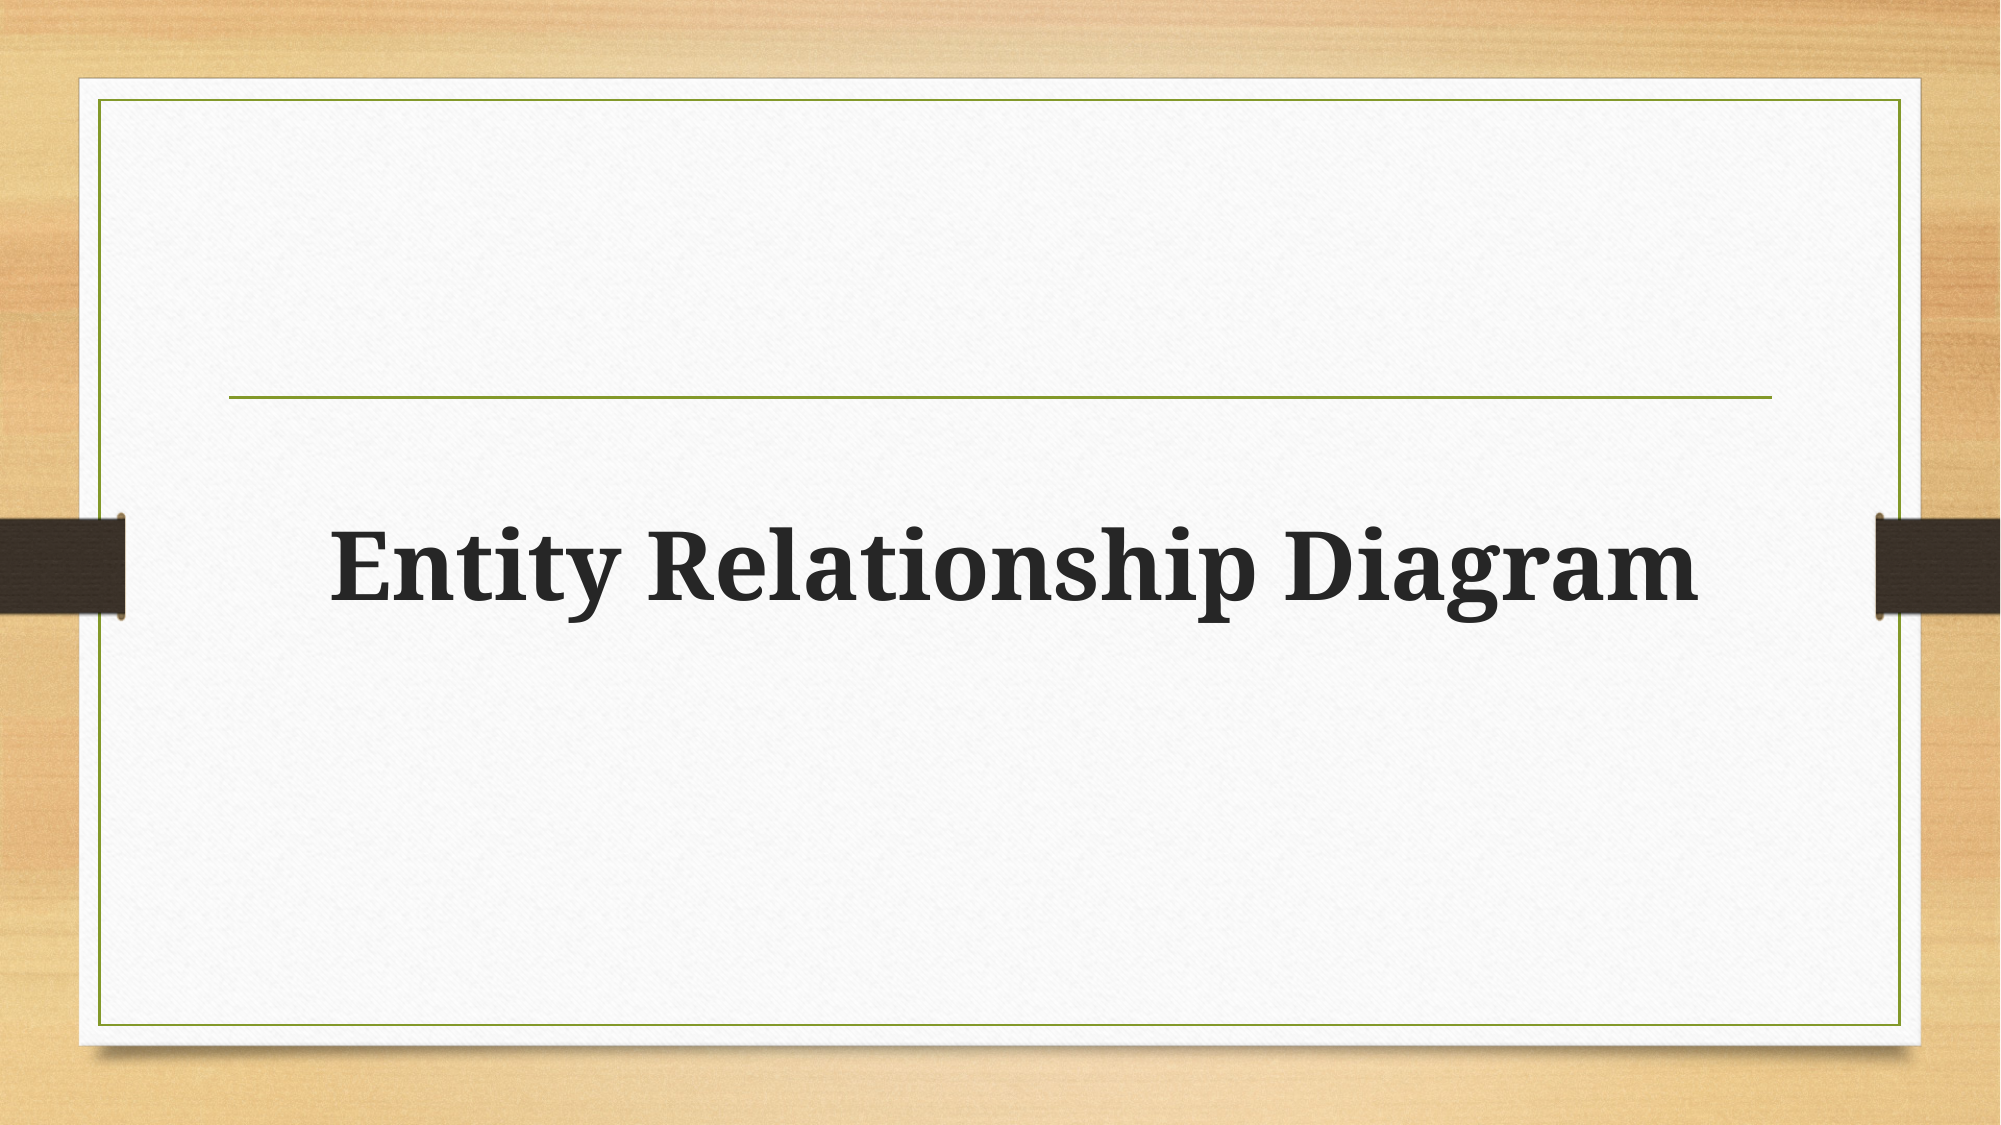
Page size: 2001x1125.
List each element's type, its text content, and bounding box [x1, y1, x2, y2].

title Entity Relationship Diagram [227, 455, 1803, 670]
picture [0, 0, 2001, 1125]
